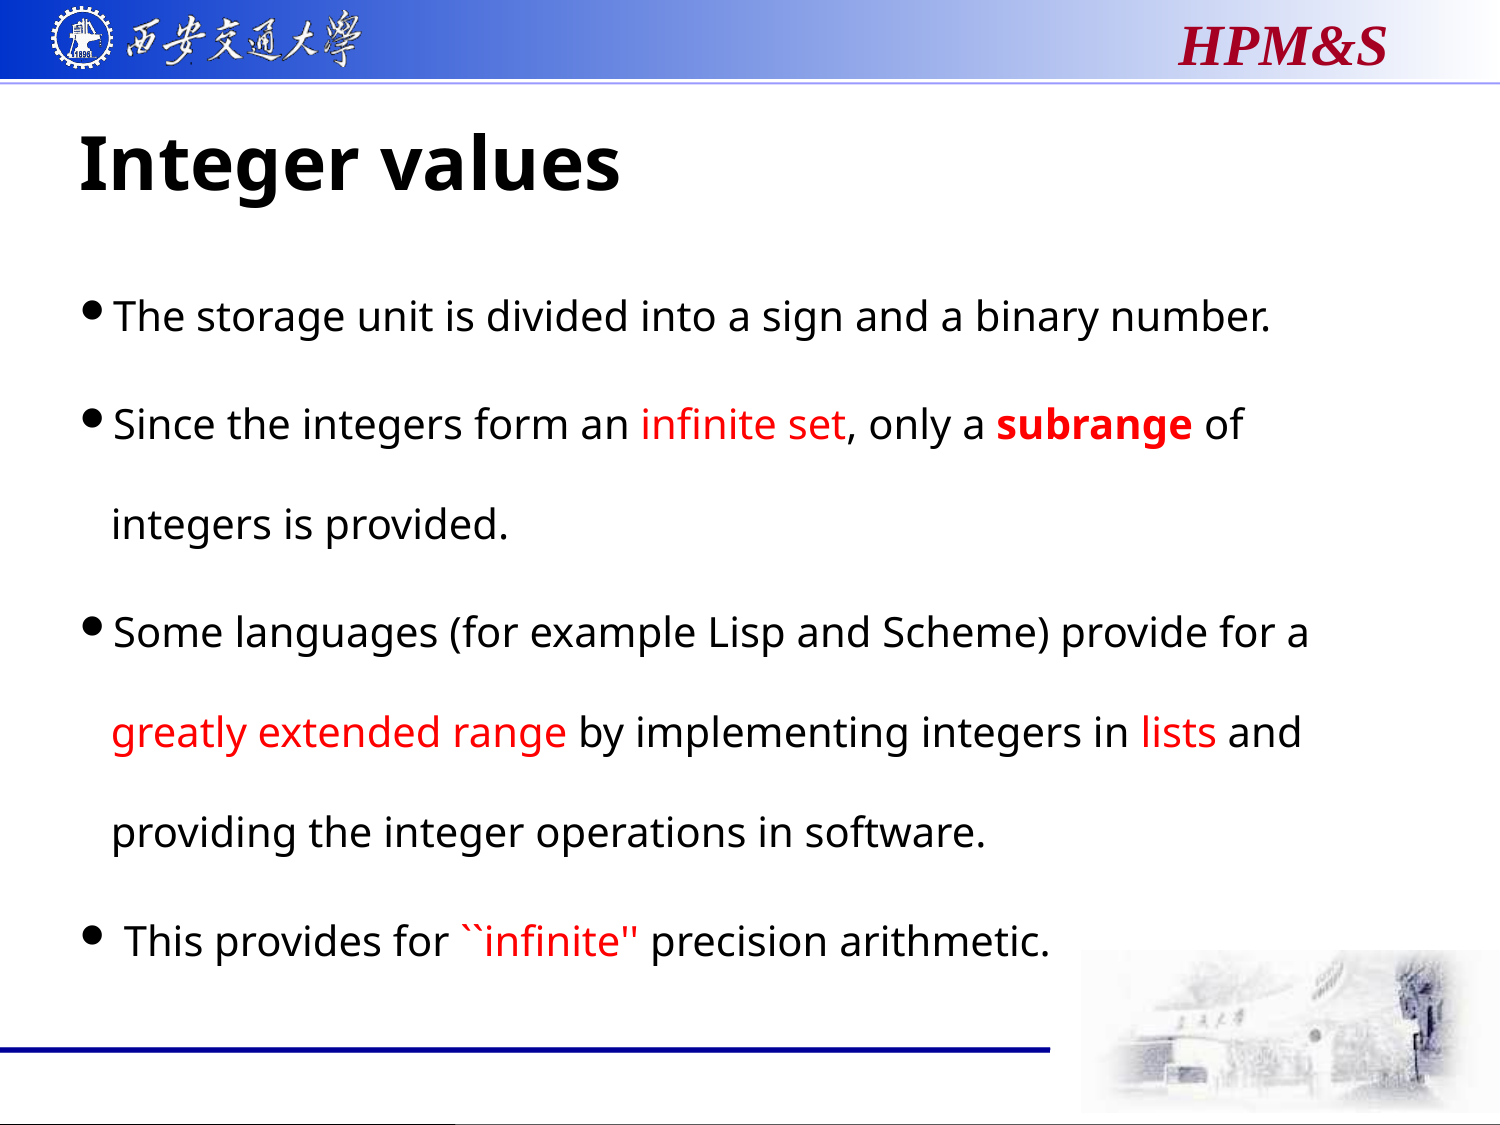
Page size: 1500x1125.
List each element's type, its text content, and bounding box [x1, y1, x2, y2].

picture [1081, 950, 1500, 1113]
list The storage unit is divided into a sign and a binary number. Since the integers form an infinite set, only a subrange of integers is provided. Some languages (for example Lisp and Scheme) provide for a greatly extended range by implementing integers in lists and providing the integer operations in software. This provides for ``infinite'' precision arithmetic. [64, 231, 1412, 1012]
picture [50, 5, 113, 69]
picture [125, 10, 363, 67]
title Integer values [64, 101, 1400, 220]
